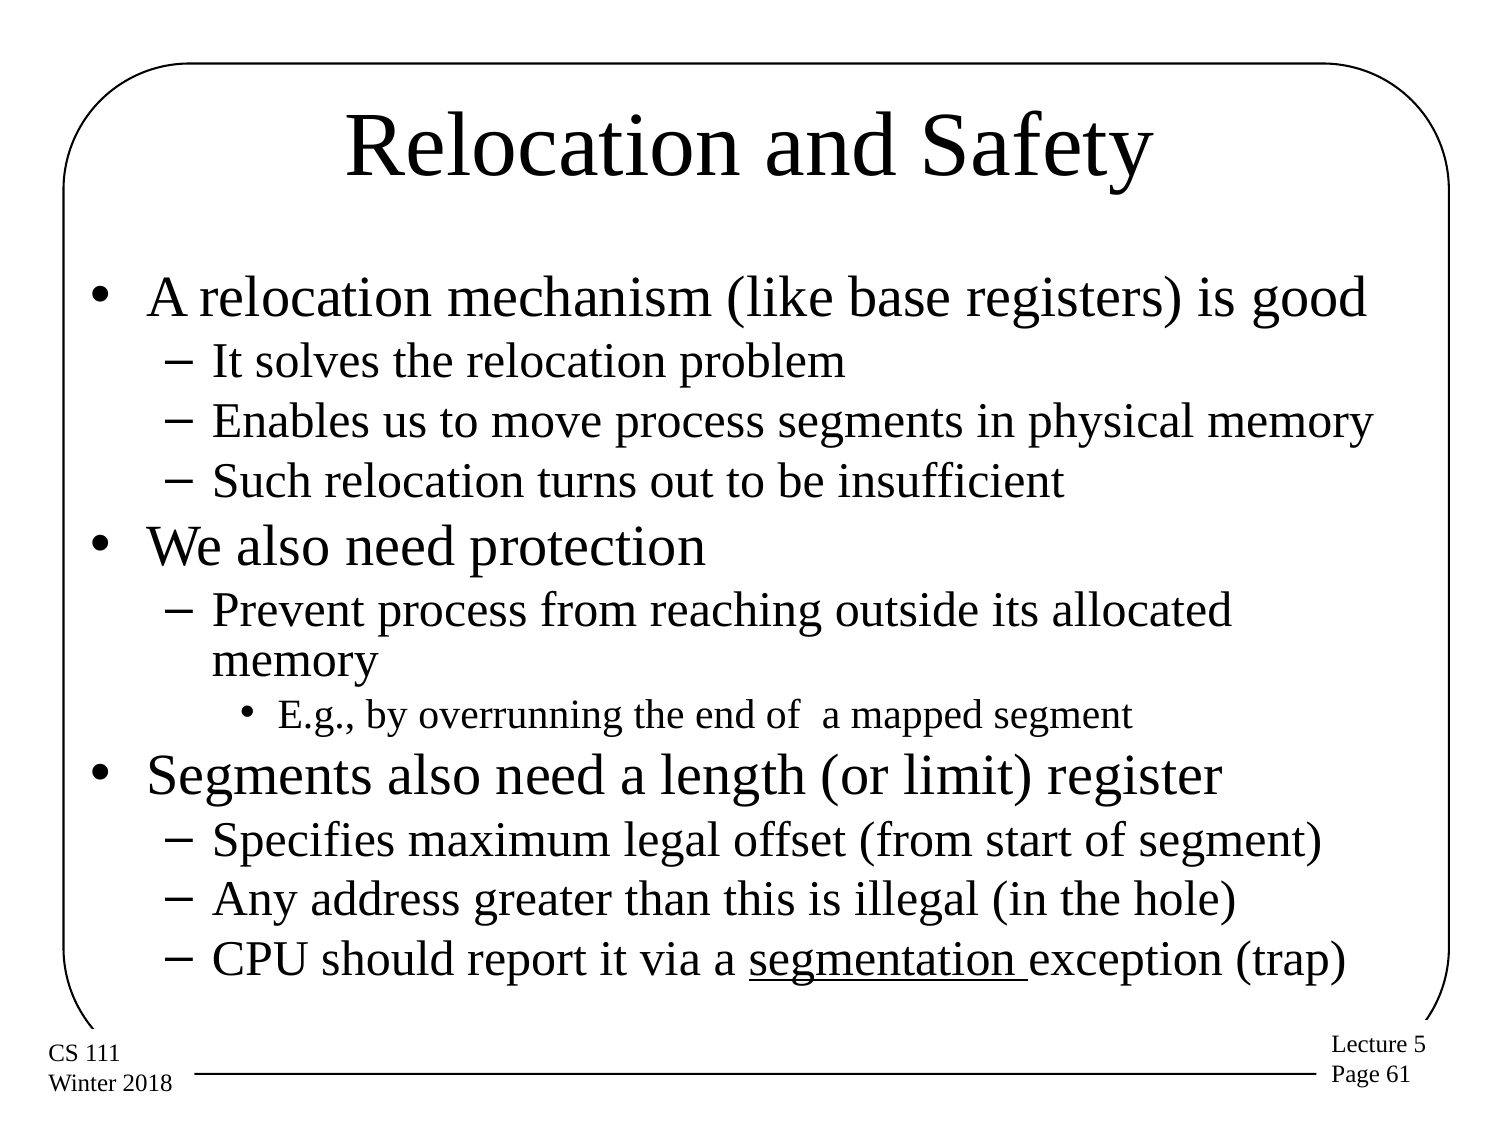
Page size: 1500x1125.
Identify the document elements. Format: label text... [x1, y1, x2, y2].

list A relocation mechanism (like base registers) is good It solves the relocation problem Enables us to move process segments in physical memory Such relocation turns out to be insufficient We also need protection Prevent process from reaching outside its allocated memory E.g., by overrunning the end of a mapped segment Segments also need a length (or limit) register Specifies maximum legal offset (from start of segment) Any address greater than this is illegal (in the hole) CPU should report it via a segmentation exception (trap) [74, 262, 1426, 1006]
title Relocation and Safety [74, 44, 1426, 233]
